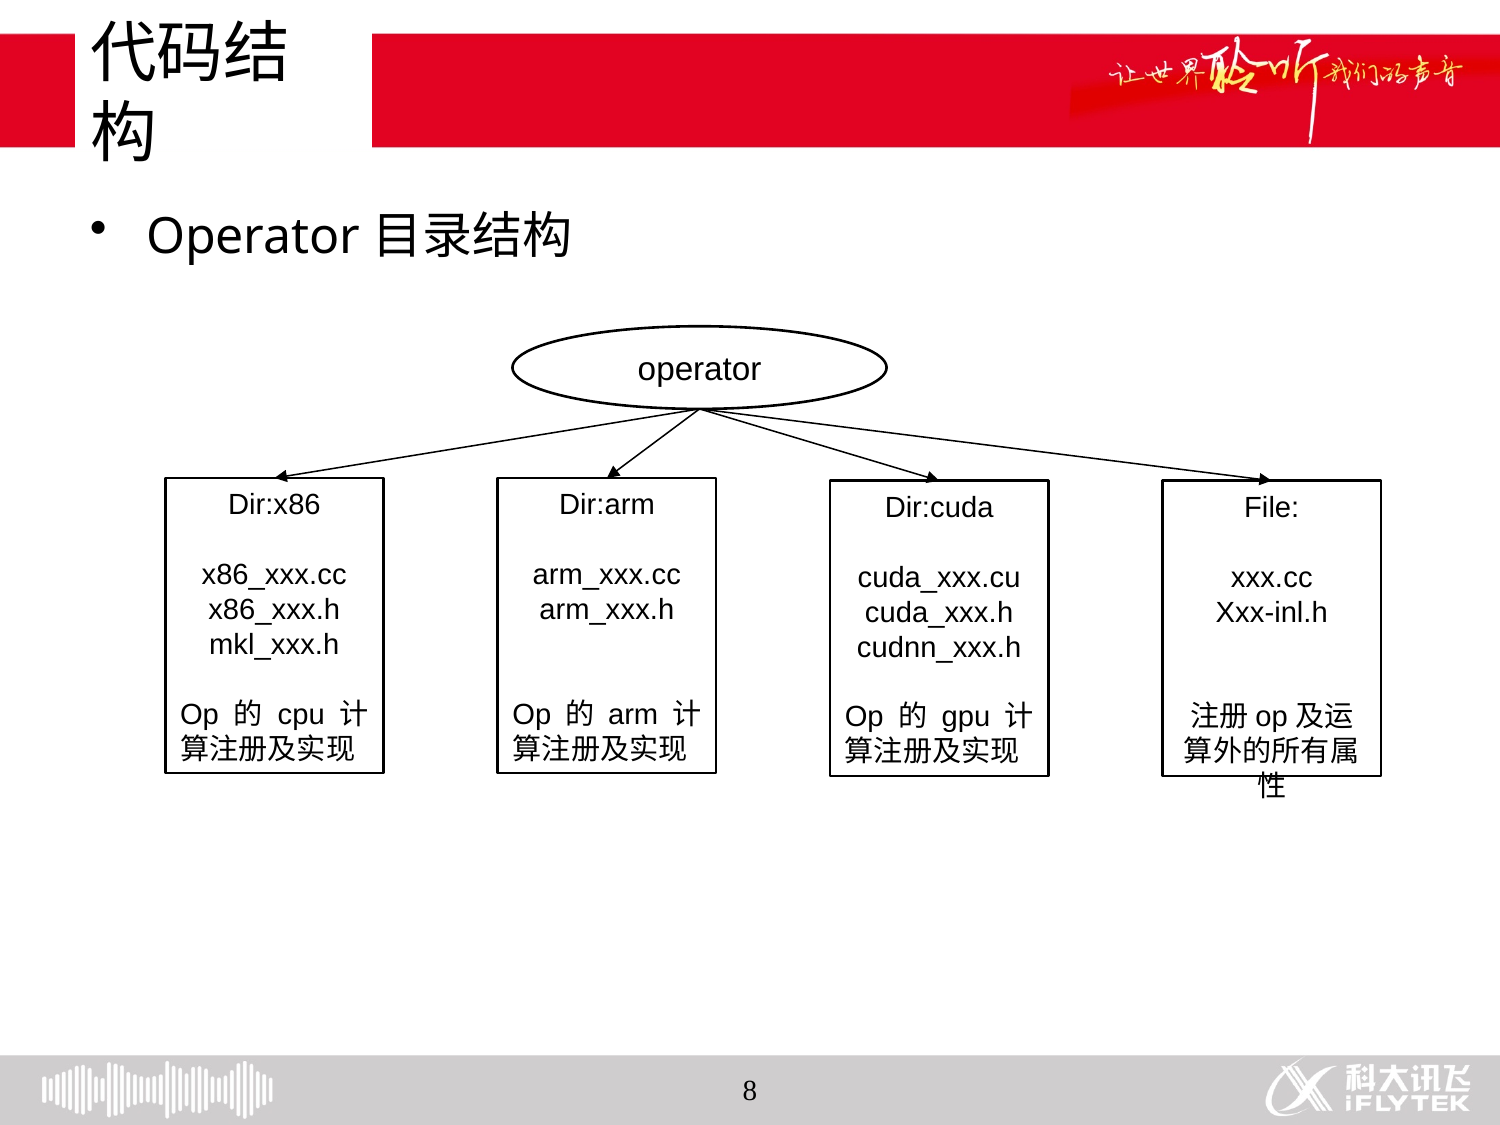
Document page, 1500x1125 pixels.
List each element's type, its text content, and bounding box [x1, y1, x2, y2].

text_box Dir:x86 x86_xxx.cc x86_xxx.h mkl_xxx.h Op的cpu计算注册及实现 [164, 477, 385, 774]
text_box operator [511, 324, 888, 406]
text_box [606, 408, 696, 479]
title 代码结构 [75, 30, 372, 149]
footer 8 [512, 1058, 988, 1119]
list Operator目录结构 [75, 196, 1425, 1005]
text_box Dir:arm arm_xxx.cc arm_xxx.h Op的arm计算注册及实现 [496, 486, 717, 774]
picture [0, 0, 1500, 1125]
text_box File: xxx.cc Xxx-inl.h 注册op及运算外的所有属性 [1161, 479, 1382, 777]
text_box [699, 408, 1273, 481]
text_box Dir:cuda cuda_xxx.cu cuda_xxx.h cudnn_xxx.h Op的gpu计算注册及实现 [829, 488, 1050, 777]
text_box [274, 408, 605, 479]
